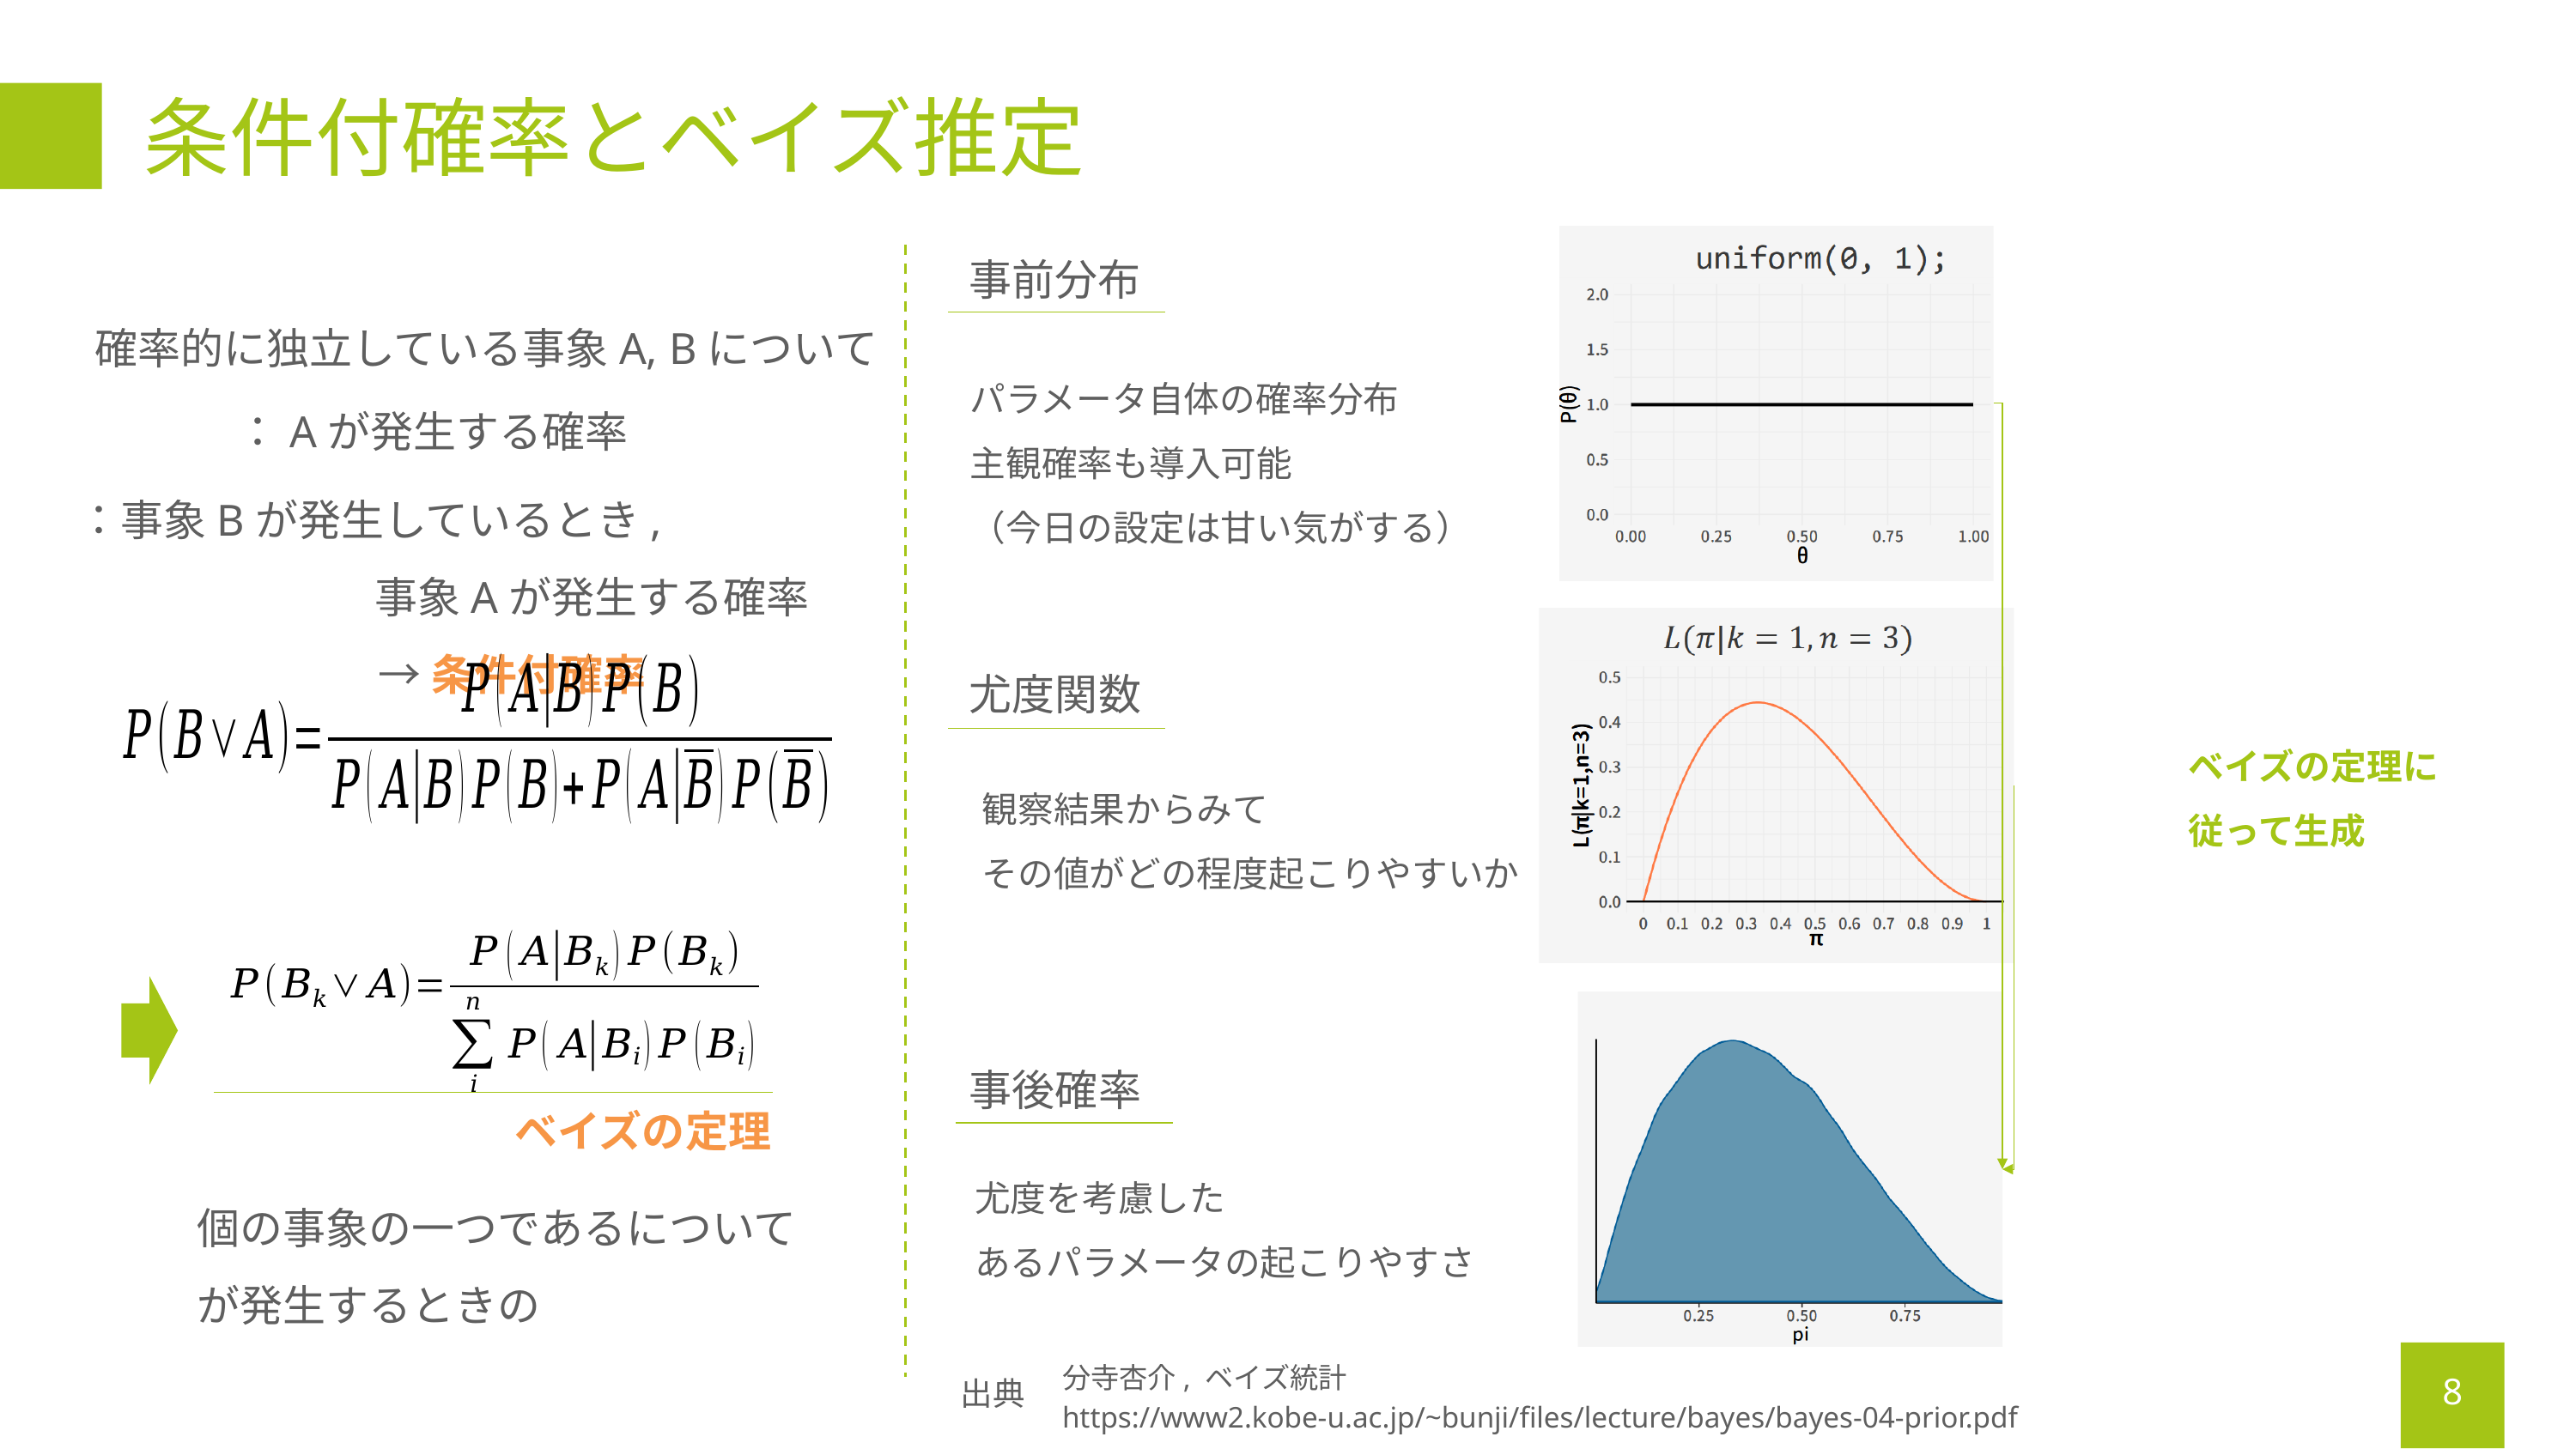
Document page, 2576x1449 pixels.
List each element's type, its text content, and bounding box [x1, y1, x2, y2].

picture [1577, 991, 2003, 1347]
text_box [948, 1353, 2339, 1441]
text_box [1993, 403, 2003, 1170]
text_box ベイズの定理に 従って生成 [2176, 716, 2451, 858]
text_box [2002, 785, 2014, 1169]
text_box 事後確率 [957, 1056, 1154, 1121]
text_box 確率的に独立している事象A, Bについて [94, 295, 878, 373]
text_box 尤度を考慮した あるパラメータの起こりやすさ [962, 1148, 1489, 1289]
picture [2003, 608, 2014, 785]
text_box 観察結果からみて その値がどの程度起こりやすいか [969, 759, 1533, 900]
slide_number 7 [2400, 1355, 2505, 1433]
title 条件付確率とベイズ推定 [131, 66, 2482, 219]
picture [1559, 226, 1994, 581]
text_box パラメータ自体の確率分布 主観確率も導入可能 （今日の設定は甘い気がする） [957, 349, 1485, 555]
text_box [120, 975, 179, 1086]
text_box 事前分布 [957, 246, 1154, 312]
text_box 尤度関数 [957, 661, 1154, 725]
picture [1539, 608, 1993, 963]
text_box ベイズの定理 [485, 1097, 800, 1162]
